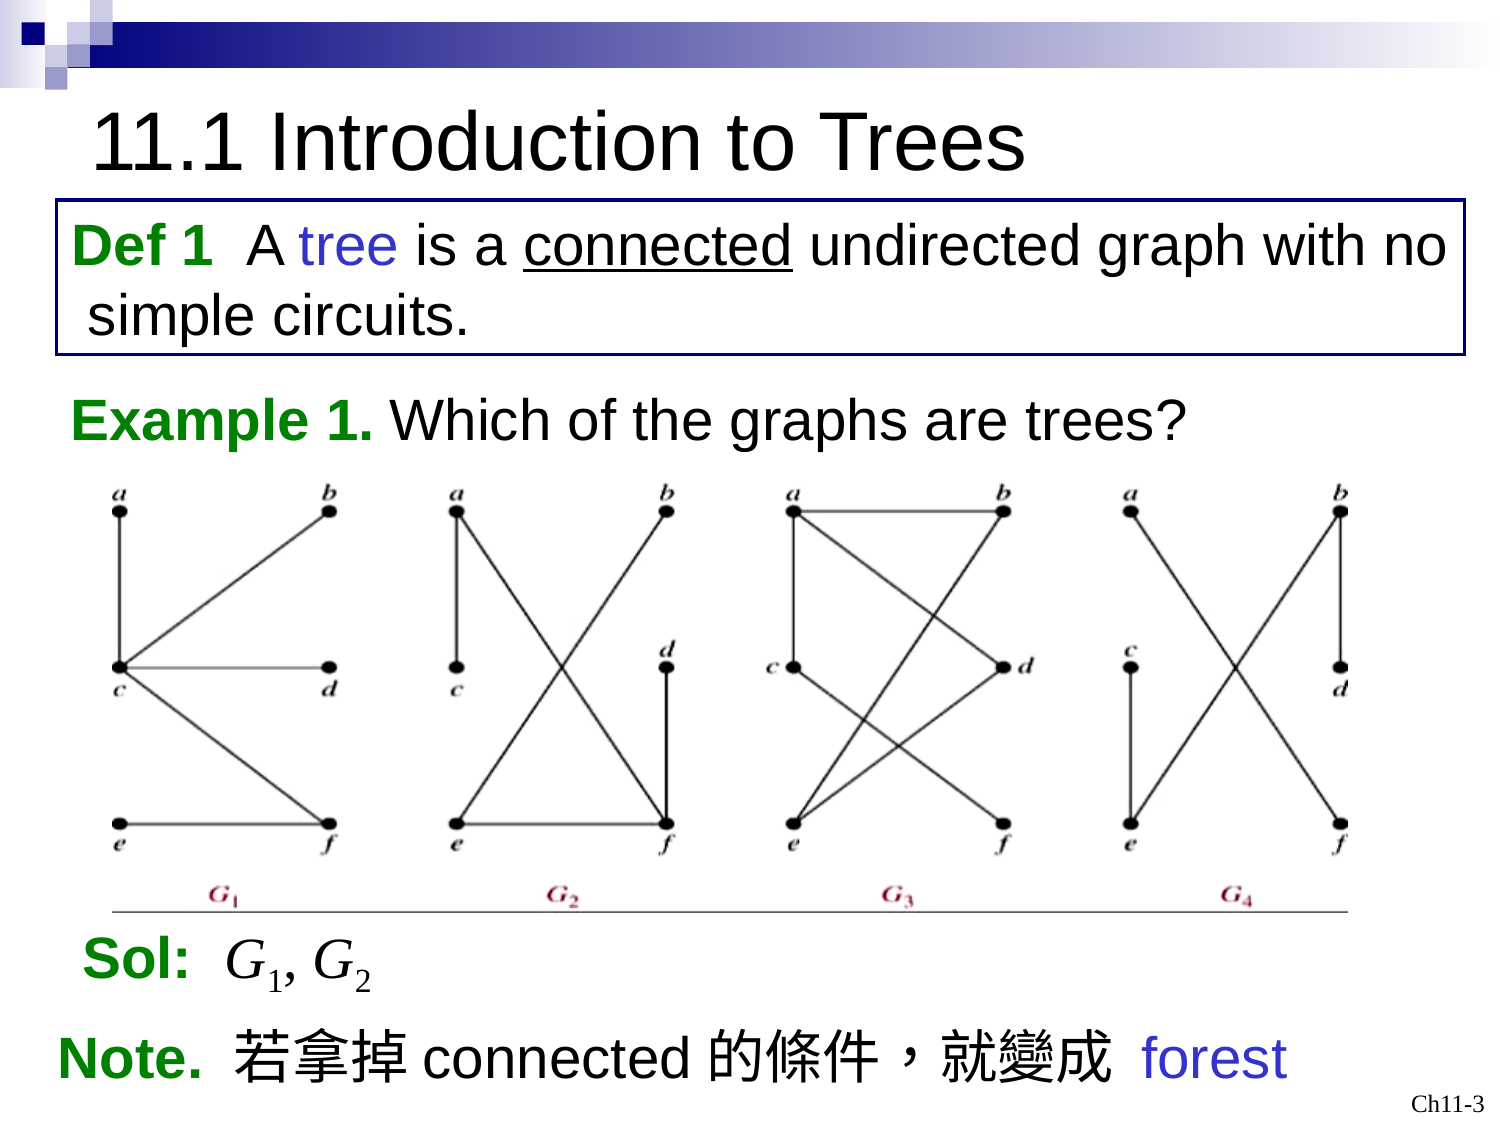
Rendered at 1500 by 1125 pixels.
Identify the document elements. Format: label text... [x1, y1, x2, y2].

picture [112, 474, 1348, 913]
slide_number Ch11- [1149, 1049, 1500, 1125]
text_box Sol: G1, G2 [67, 912, 396, 1007]
text_box Example 1. Which of the graphs are trees? [55, 375, 1204, 460]
text_box Note. 若拿掉connected的條件，就變成 forest [43, 1012, 1311, 1107]
title 11.1 Introduction to Trees [74, 74, 1426, 199]
text_box Def 1 A tree is a connected undirected graph with no simple circuits. [56, 199, 1465, 355]
